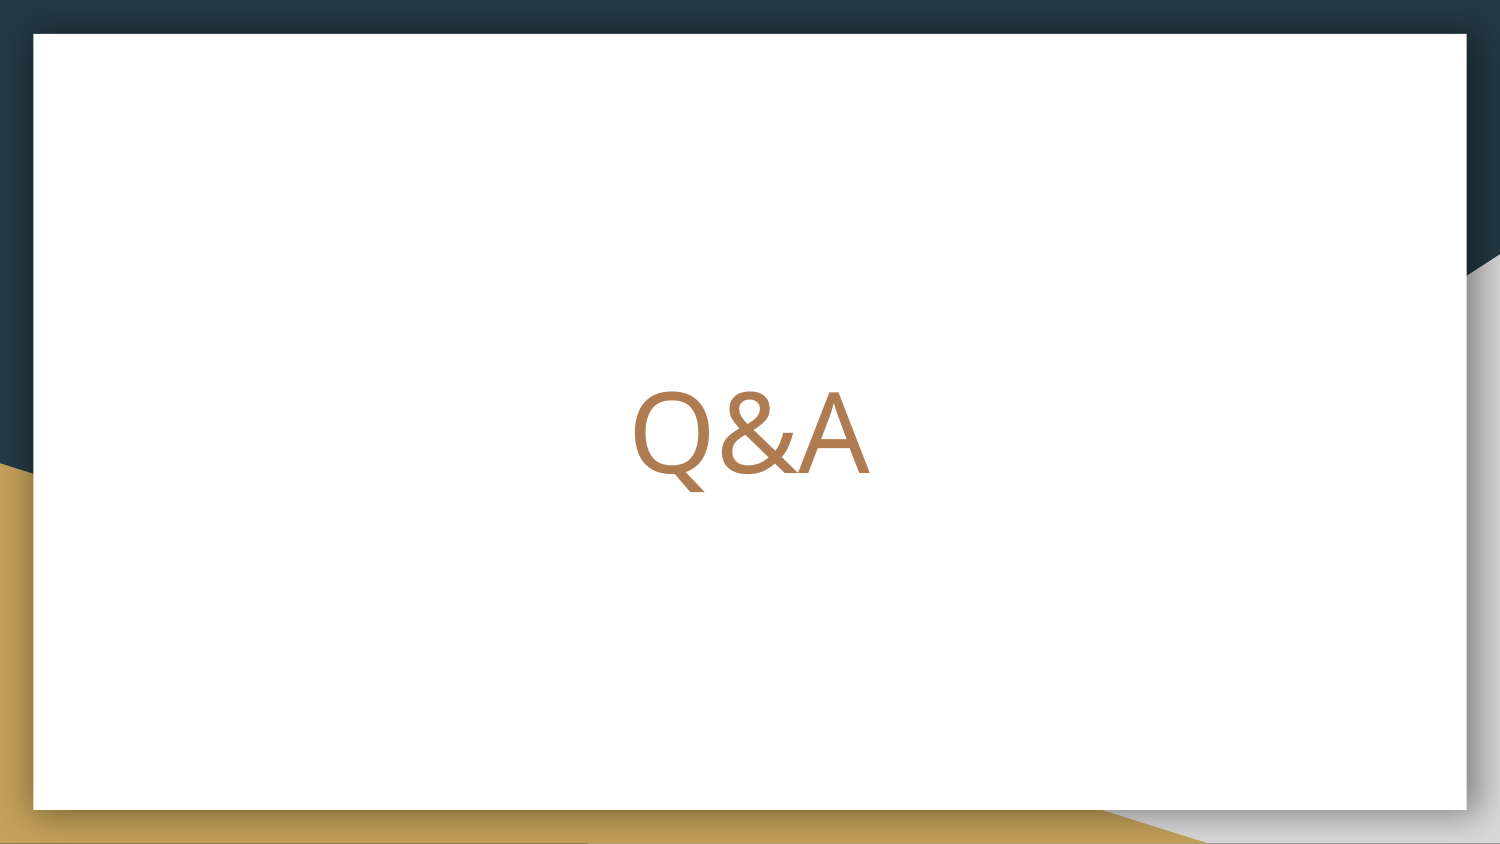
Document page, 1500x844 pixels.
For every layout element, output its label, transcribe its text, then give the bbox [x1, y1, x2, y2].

title Q&A [134, 346, 1366, 498]
